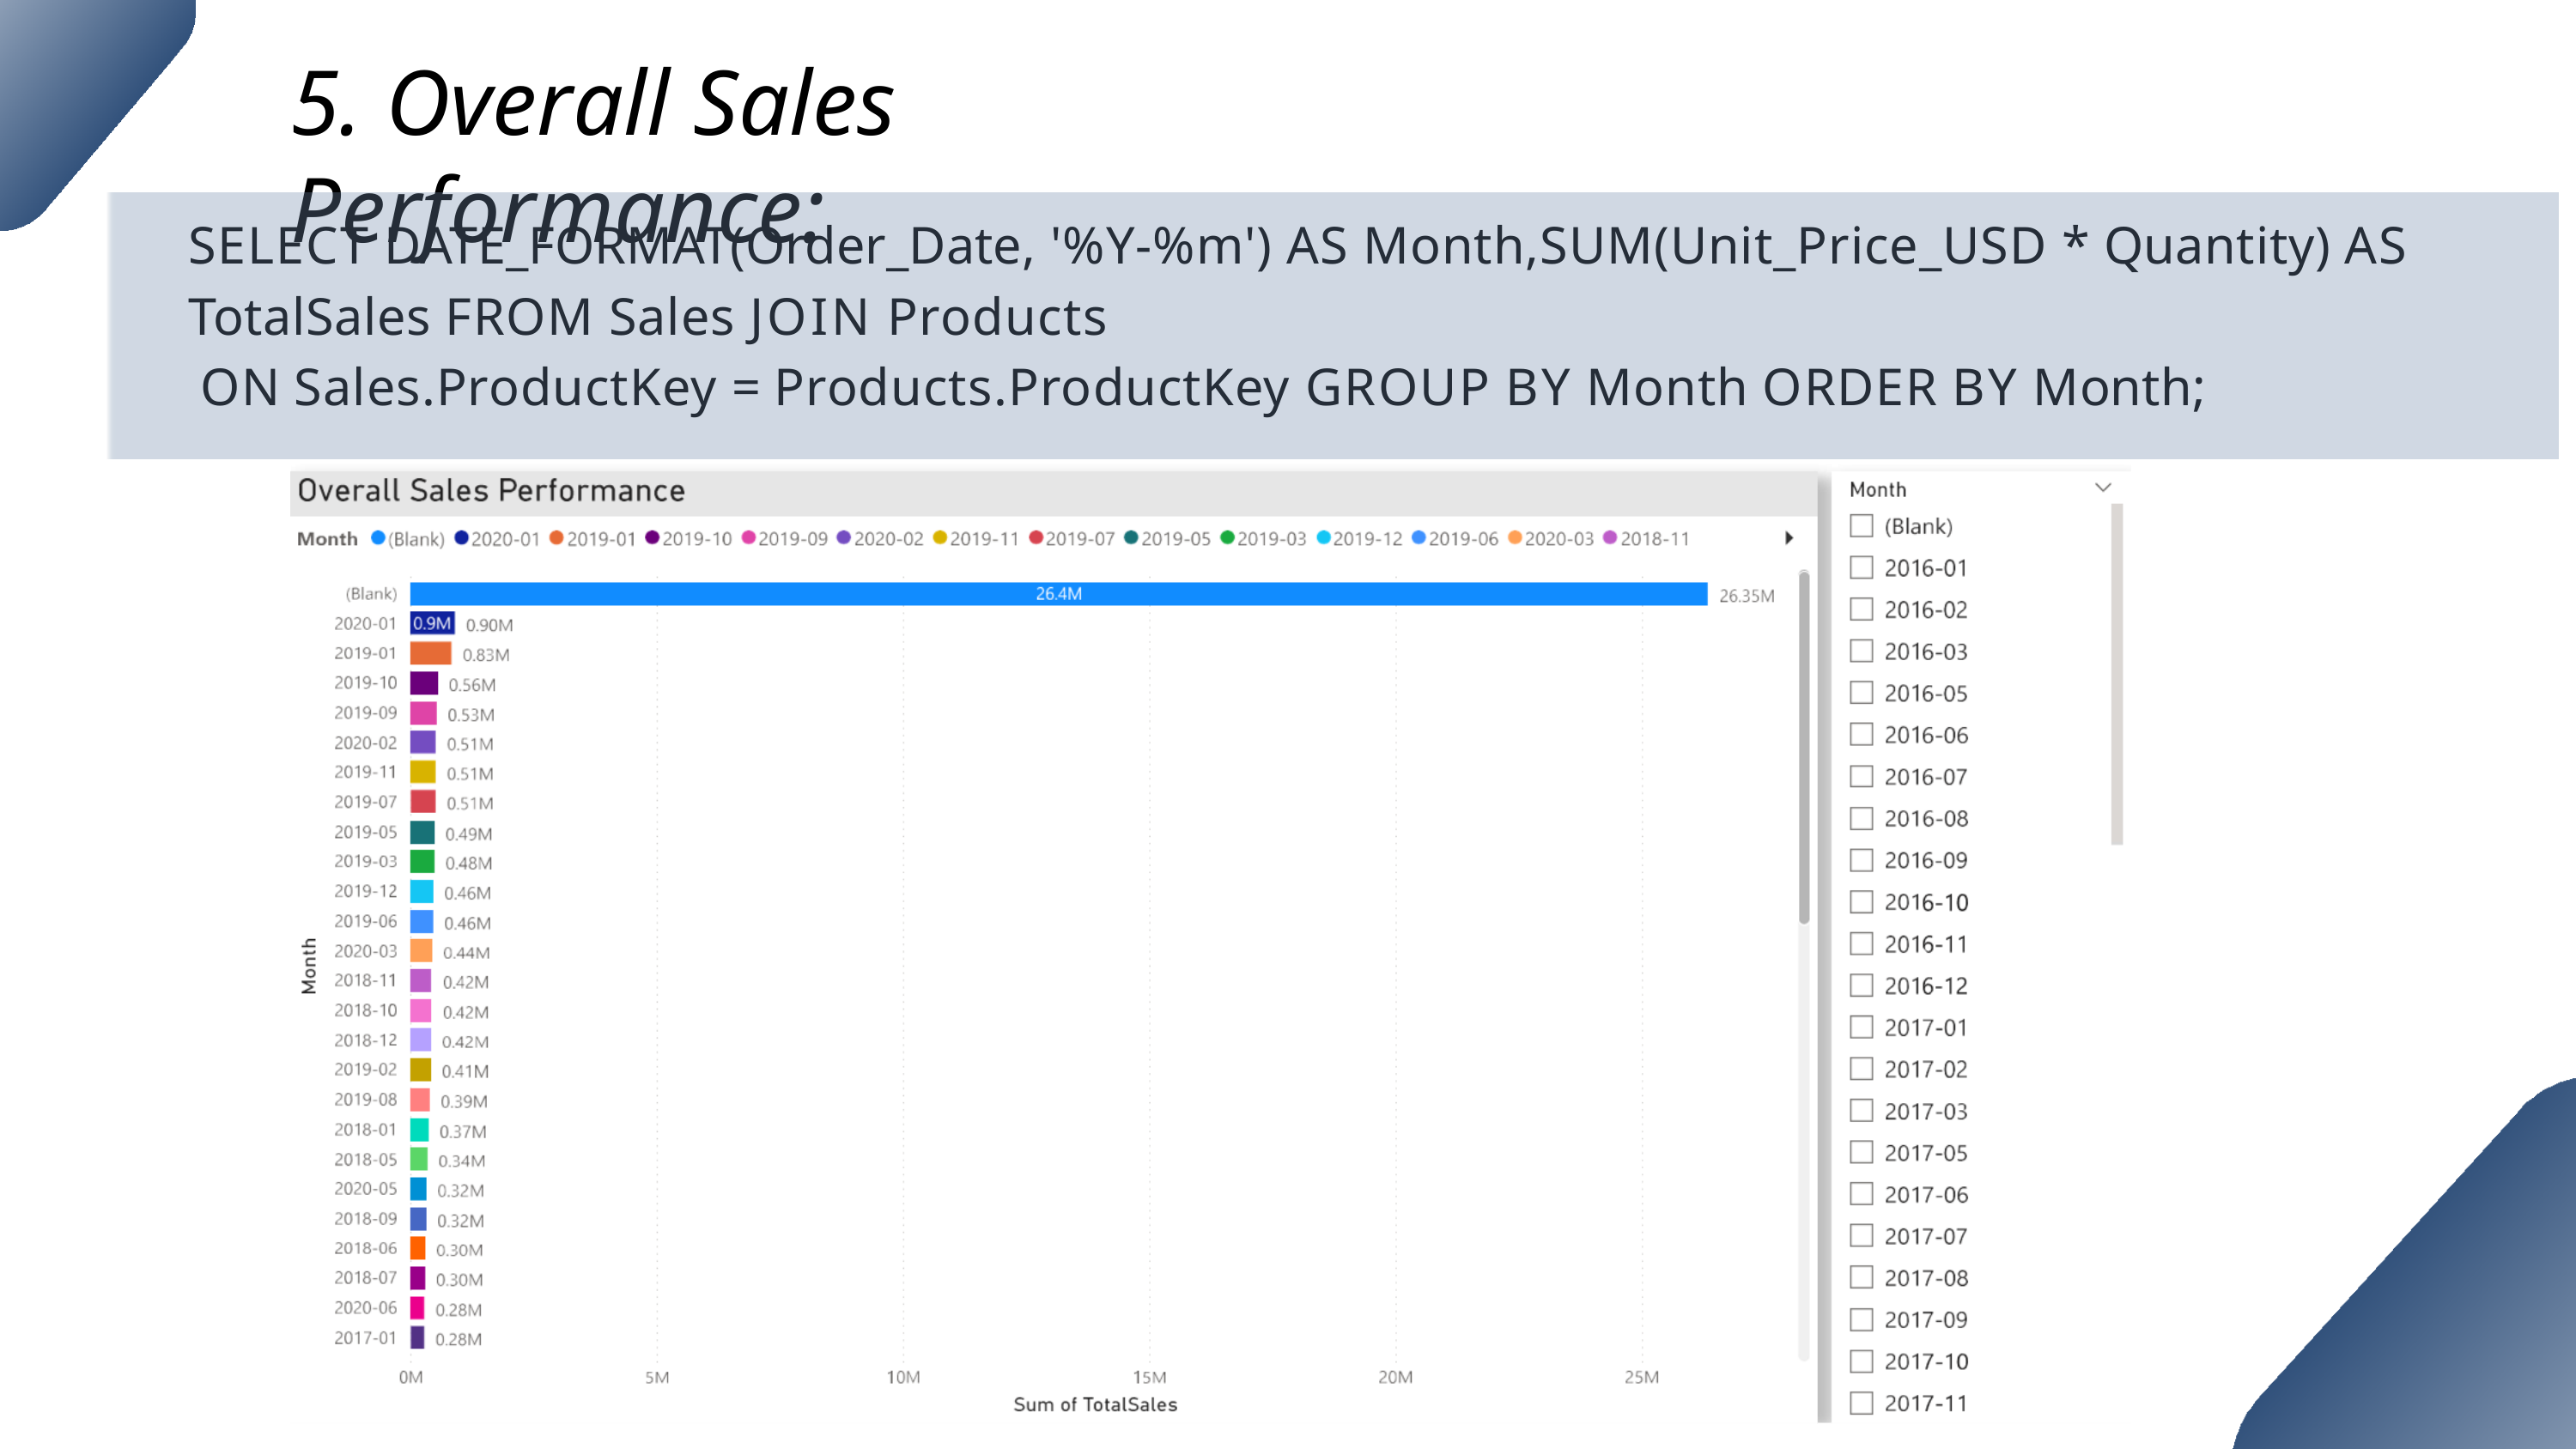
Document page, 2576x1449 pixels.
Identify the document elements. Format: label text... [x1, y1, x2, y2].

picture [2233, 1076, 2576, 1449]
title 5. Overall Sales Performance: [289, 44, 1122, 192]
picture [0, 0, 2559, 1424]
